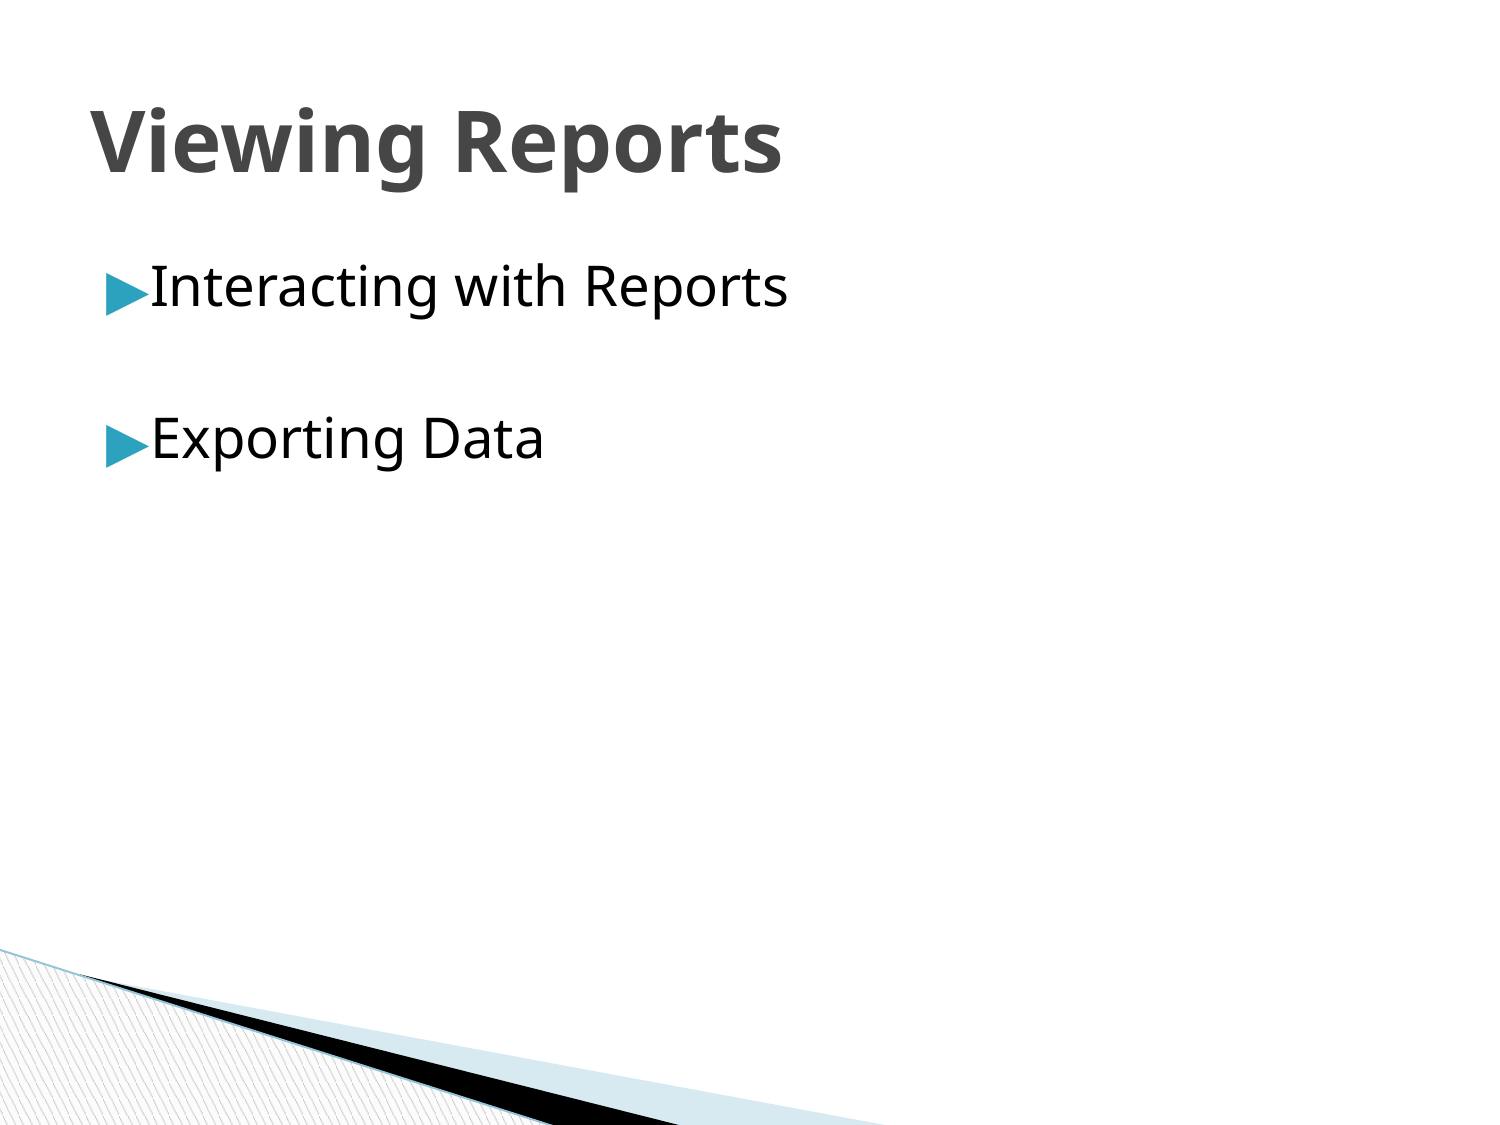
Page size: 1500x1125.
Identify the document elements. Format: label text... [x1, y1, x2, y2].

list Interacting with Reports Exporting Data [75, 243, 1425, 986]
title Viewing Reports [75, 45, 1425, 233]
